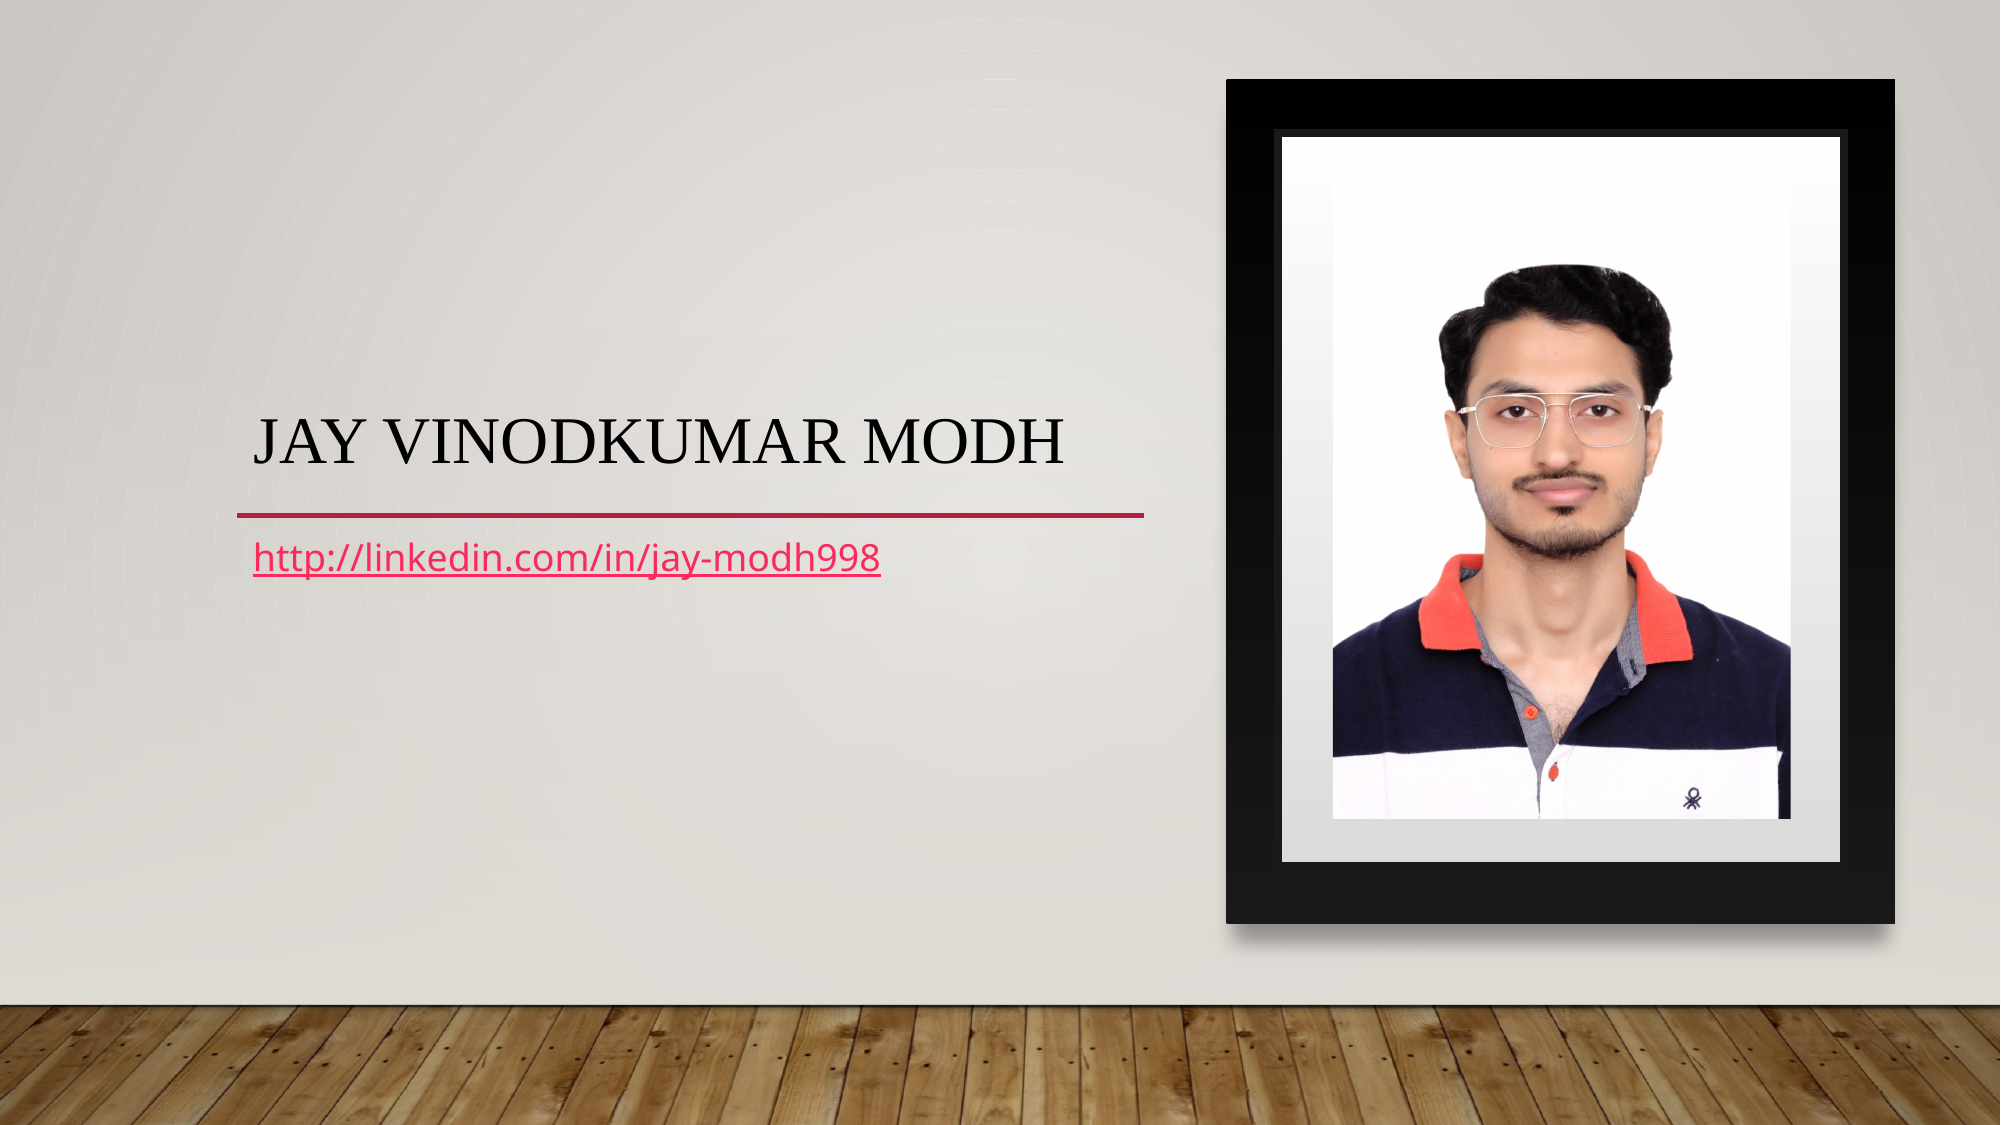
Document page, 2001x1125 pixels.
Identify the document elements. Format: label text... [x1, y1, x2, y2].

title Jay Vinodkumar Modh [238, 185, 1146, 486]
list http://linkedin.com/in/jay-modh998 [237, 516, 1145, 845]
picture [1332, 183, 1791, 819]
picture [0, 1005, 2000, 1125]
